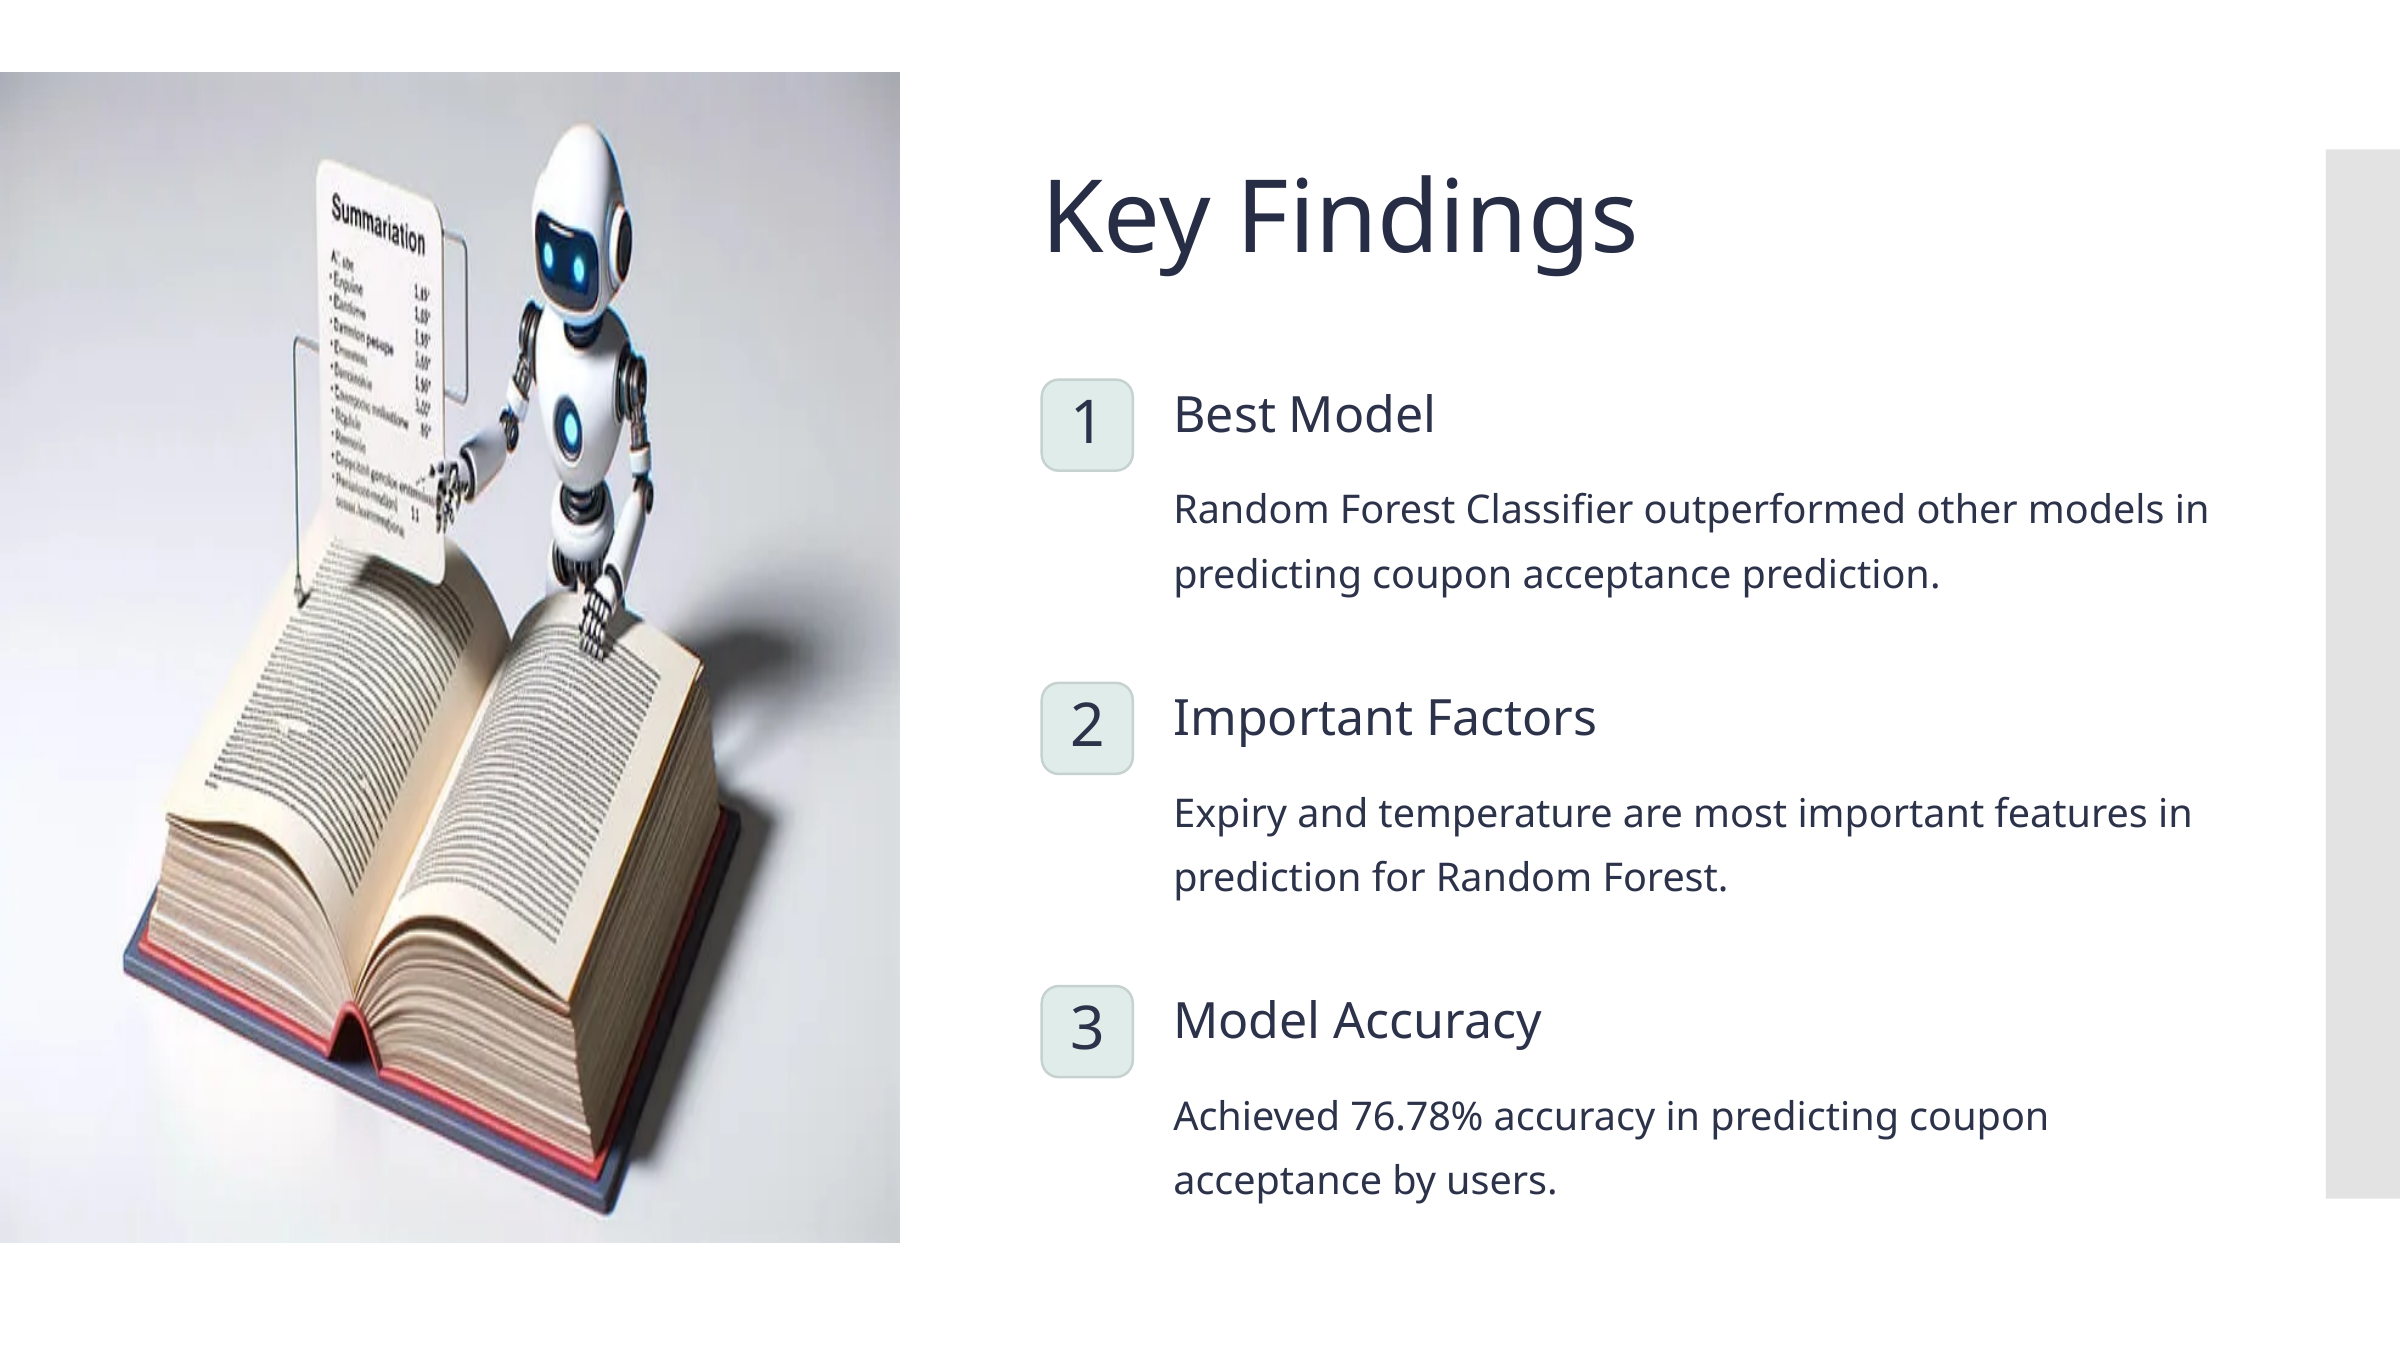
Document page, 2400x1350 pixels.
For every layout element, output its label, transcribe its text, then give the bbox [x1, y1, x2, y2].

text_box 3 [1071, 1001, 1103, 1062]
text_box Model Accuracy [1173, 985, 1680, 1050]
text_box [1041, 682, 1133, 774]
text_box Important Factors [1173, 682, 1680, 747]
picture [0, 72, 901, 1243]
text_box 2 [1071, 698, 1103, 759]
text_box Random Forest Classifier outperformed other models in predicting coupon acceptance prediction. [1173, 467, 2259, 597]
text_box [1041, 986, 1133, 1078]
text_box Achieved 76.78% accuracy in predicting coupon acceptance by users. [1173, 1073, 2259, 1204]
text_box Key Findings [1041, 146, 2055, 274]
text_box Expiry and temperature are most important features in prediction for Random Forest. [1173, 770, 2259, 901]
text_box Best Model [1173, 379, 1680, 443]
text_box [1041, 379, 1133, 471]
text_box 1 [1078, 394, 1097, 456]
